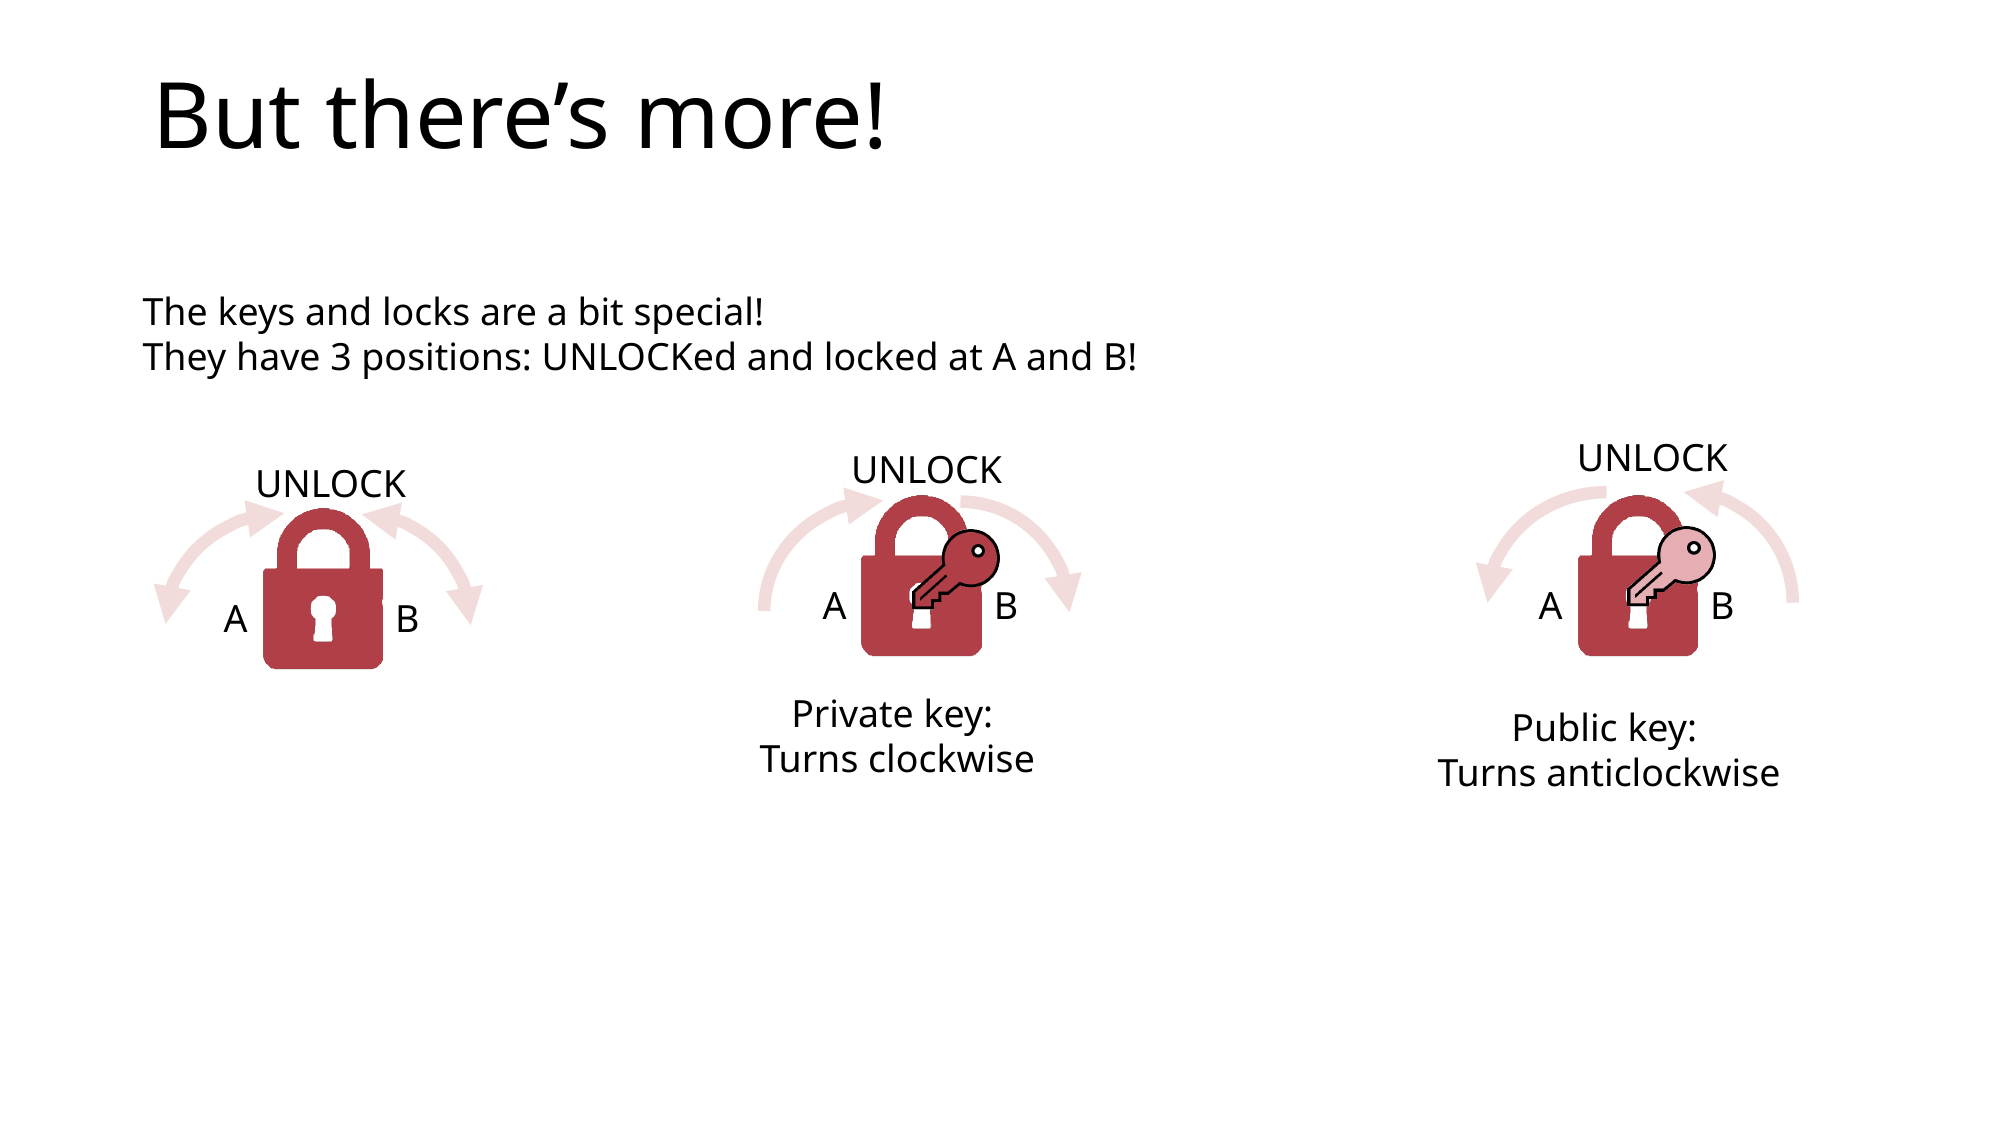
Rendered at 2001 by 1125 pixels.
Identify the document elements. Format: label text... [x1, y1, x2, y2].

text_box [159, 518, 247, 624]
text_box The keys and locks are a bit special! They have 3 positions: UNLOCKed and locked at A and B! [127, 280, 1154, 385]
text_box B [1710, 574, 1750, 635]
picture [247, 499, 395, 682]
text_box [994, 506, 1075, 613]
text_box [1482, 499, 1562, 603]
text_box Public key: Turns anticlockwise [1422, 696, 1796, 802]
text_box B [395, 587, 435, 648]
text_box [763, 505, 846, 612]
text_box UNLOCK [240, 452, 422, 513]
text_box A [807, 574, 846, 635]
text_box Private key: Turns clockwise [724, 682, 1071, 788]
text_box [1710, 494, 1794, 603]
text_box B [994, 574, 1034, 635]
text_box A [208, 587, 247, 648]
picture [846, 486, 1000, 669]
text_box UNLOCK [1562, 426, 1743, 486]
text_box UNLOCK [836, 439, 1018, 499]
title But there’s more! [137, 59, 1863, 178]
text_box A [1523, 574, 1562, 635]
text_box [395, 518, 477, 626]
picture [1562, 486, 1716, 669]
